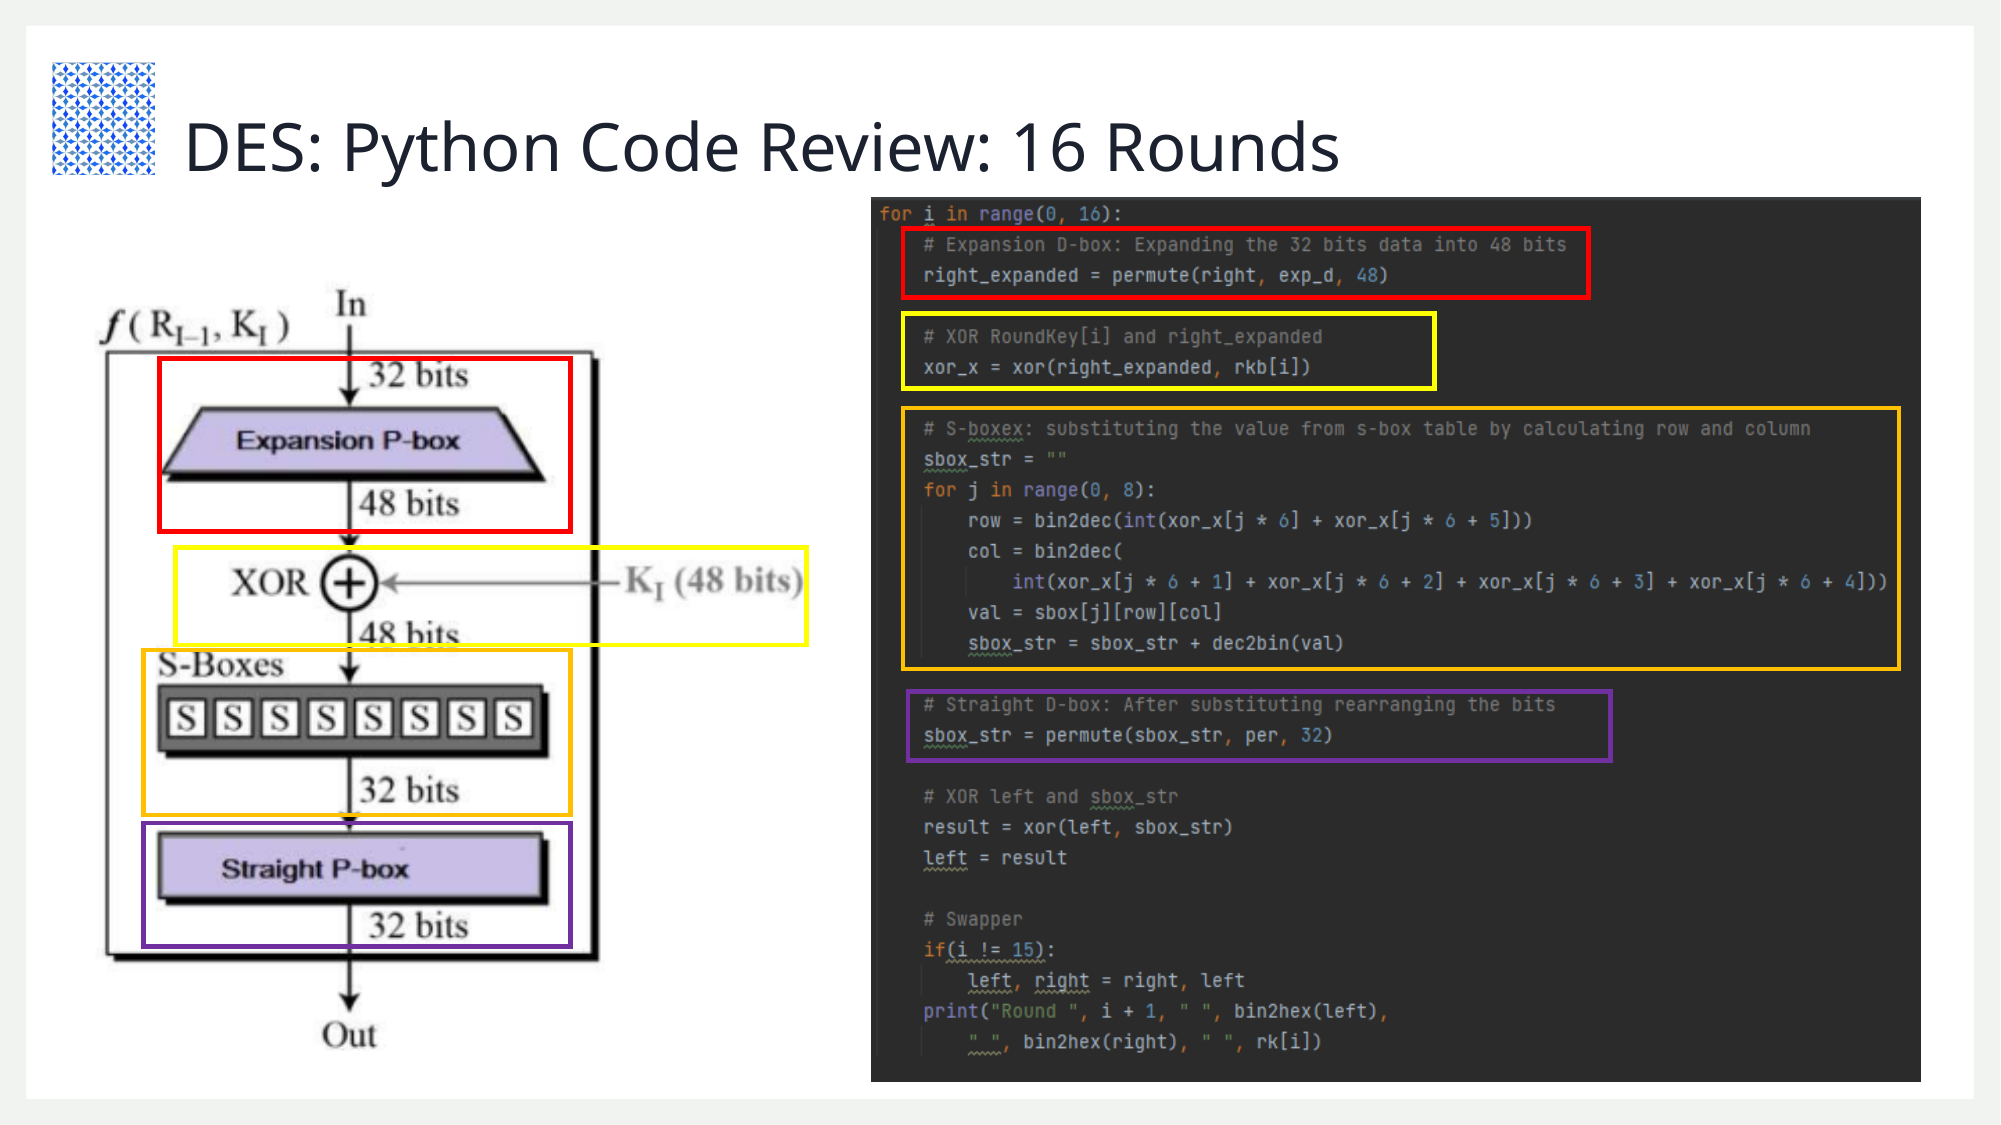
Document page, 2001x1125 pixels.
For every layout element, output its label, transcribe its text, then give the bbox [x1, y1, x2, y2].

picture [29, 266, 817, 1055]
picture [871, 197, 1921, 1082]
picture [52, 62, 155, 176]
title DES: Python Code Review: 16 Rounds [168, 35, 1832, 193]
